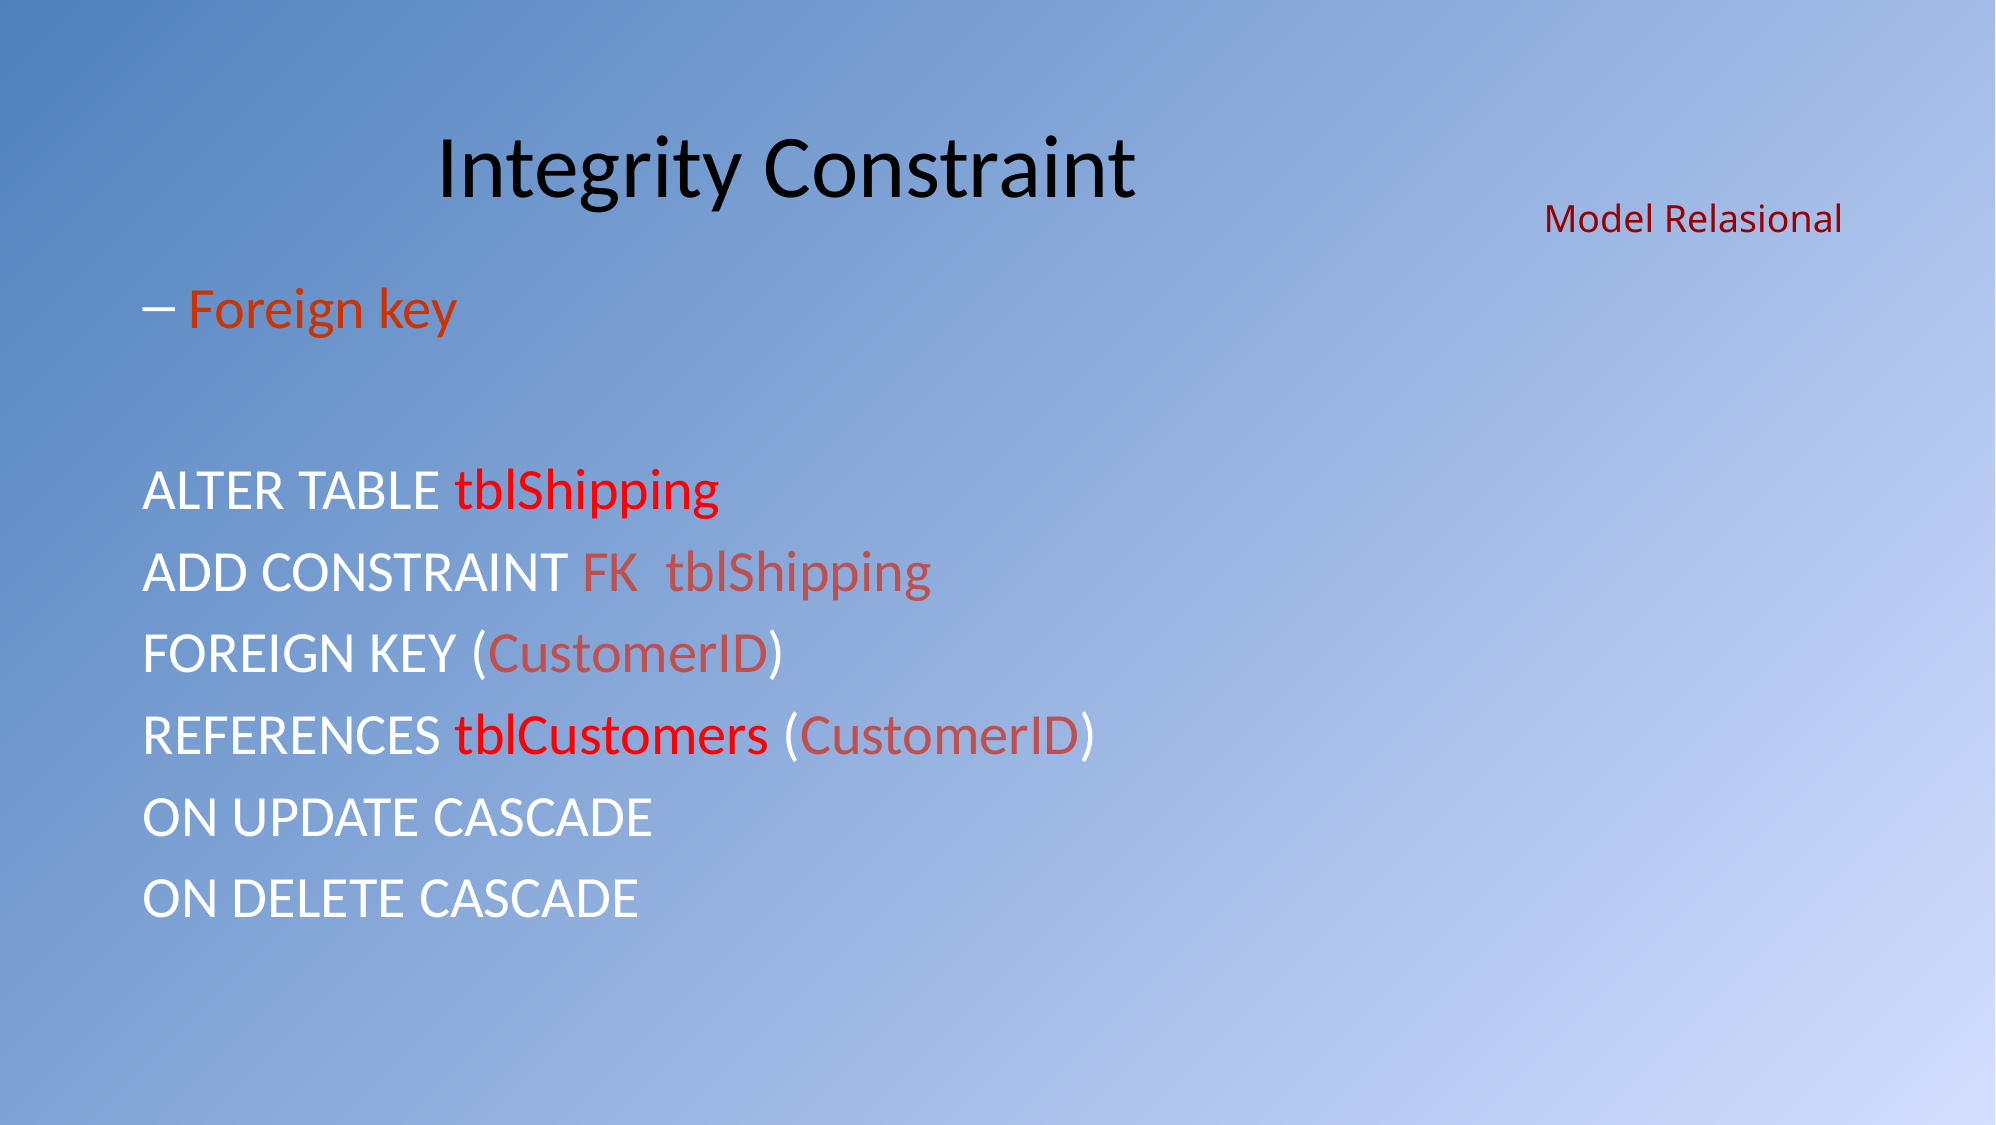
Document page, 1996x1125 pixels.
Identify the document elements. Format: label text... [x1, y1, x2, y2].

title Integrity Constraint [99, 47, 1476, 262]
list Foreign key ALTER TABLE tblShipping ADD CONSTRAINT FK tblShipping FOREIGN KEY (CustomerID) REFERENCES tblCustomers (CustomerID) ON UPDATE CASCADE ON DELETE CASCADE [99, 262, 1896, 1005]
text_box Model Relasional [1528, 187, 1859, 248]
